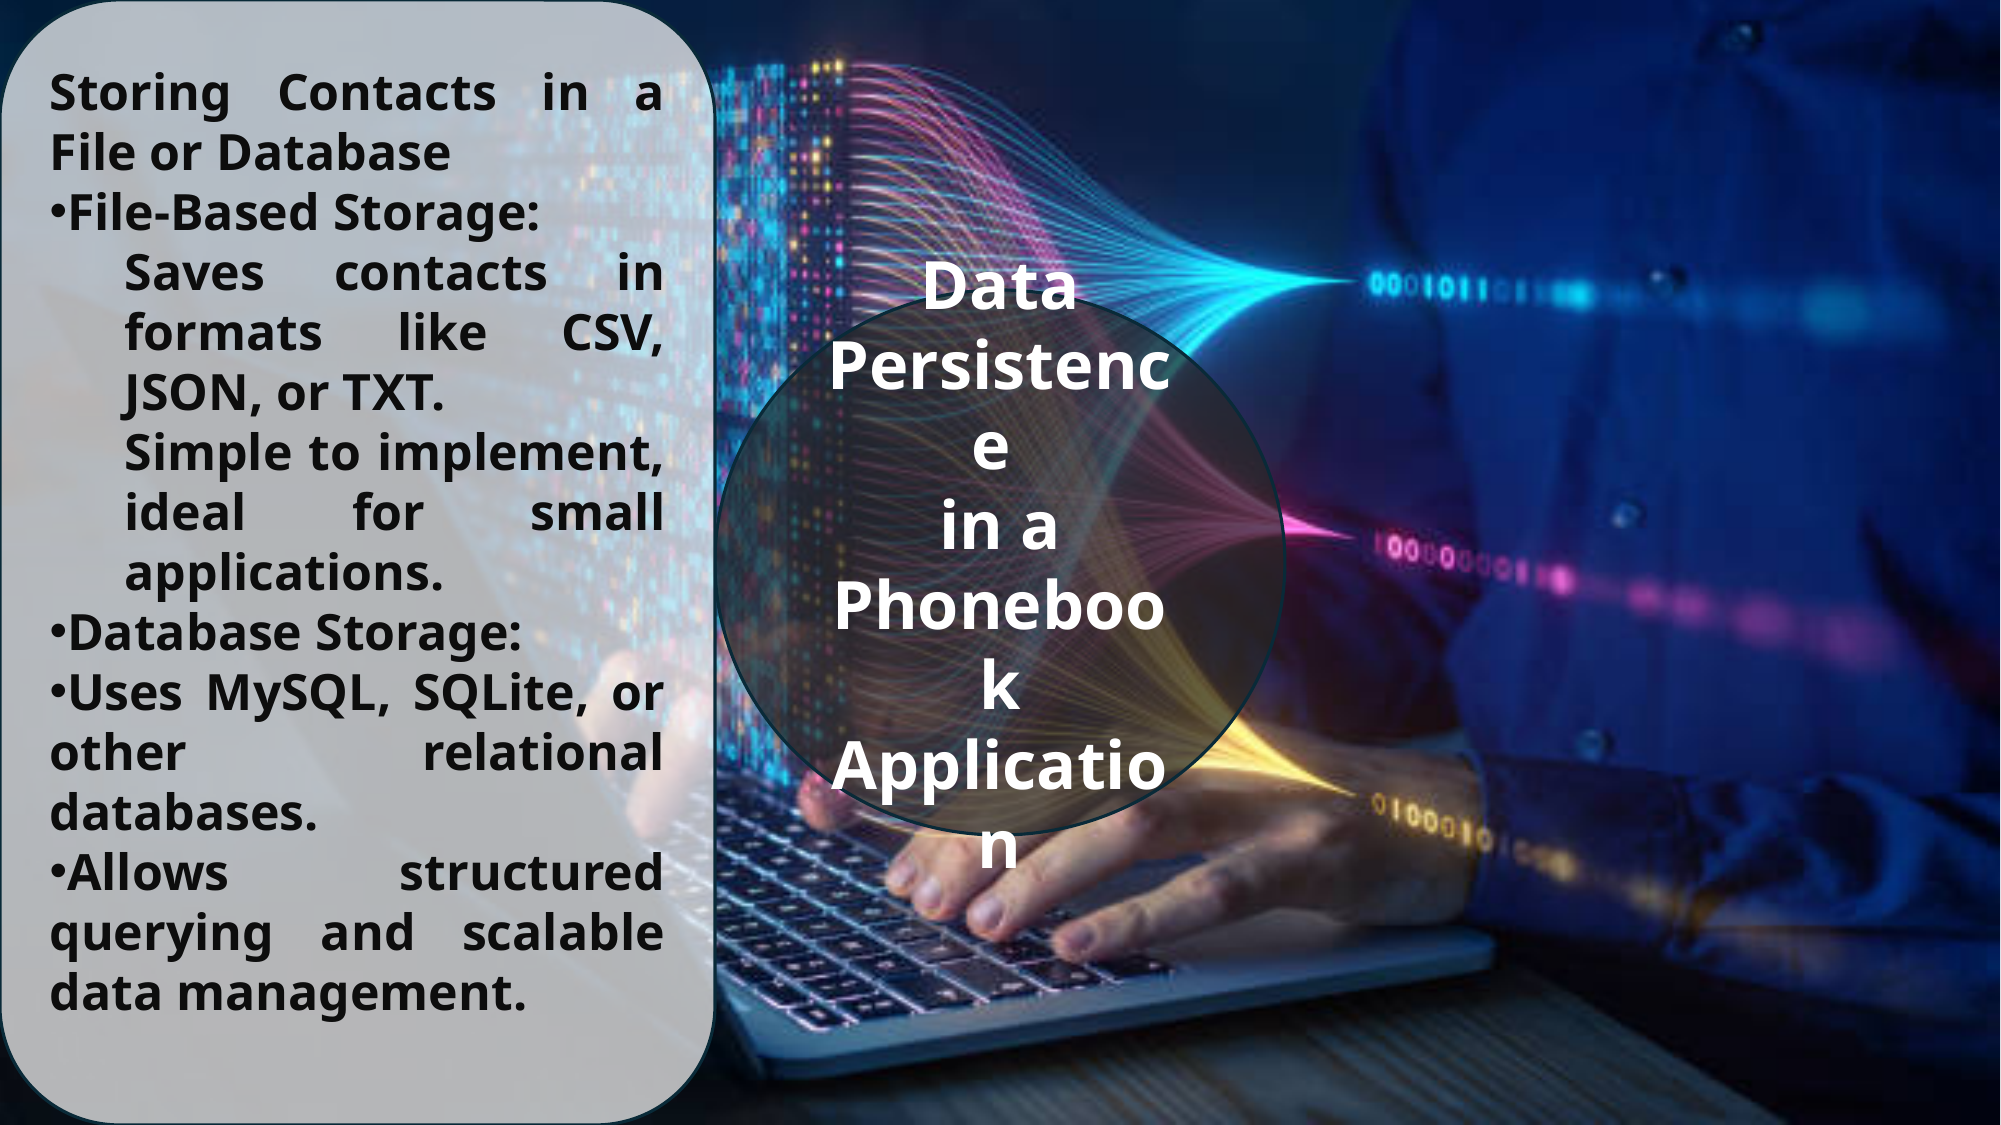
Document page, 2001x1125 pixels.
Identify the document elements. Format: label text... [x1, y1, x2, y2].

picture [621, 0, 2001, 1125]
text_box Data Persistence in a Phonebook Application [717, 288, 1287, 837]
text_box Storing Contacts in a File or Database File-Based Storage: Saves contacts in formats like CSV, JSON, or TXT. Simple to implement, ideal for small applications. Database Storage: Uses MySQL, SQLite, or other relational databases. Allows structured querying and scalable data management. [0, 0, 717, 1125]
picture [0, 0, 93, 94]
picture [0, 1031, 94, 1125]
